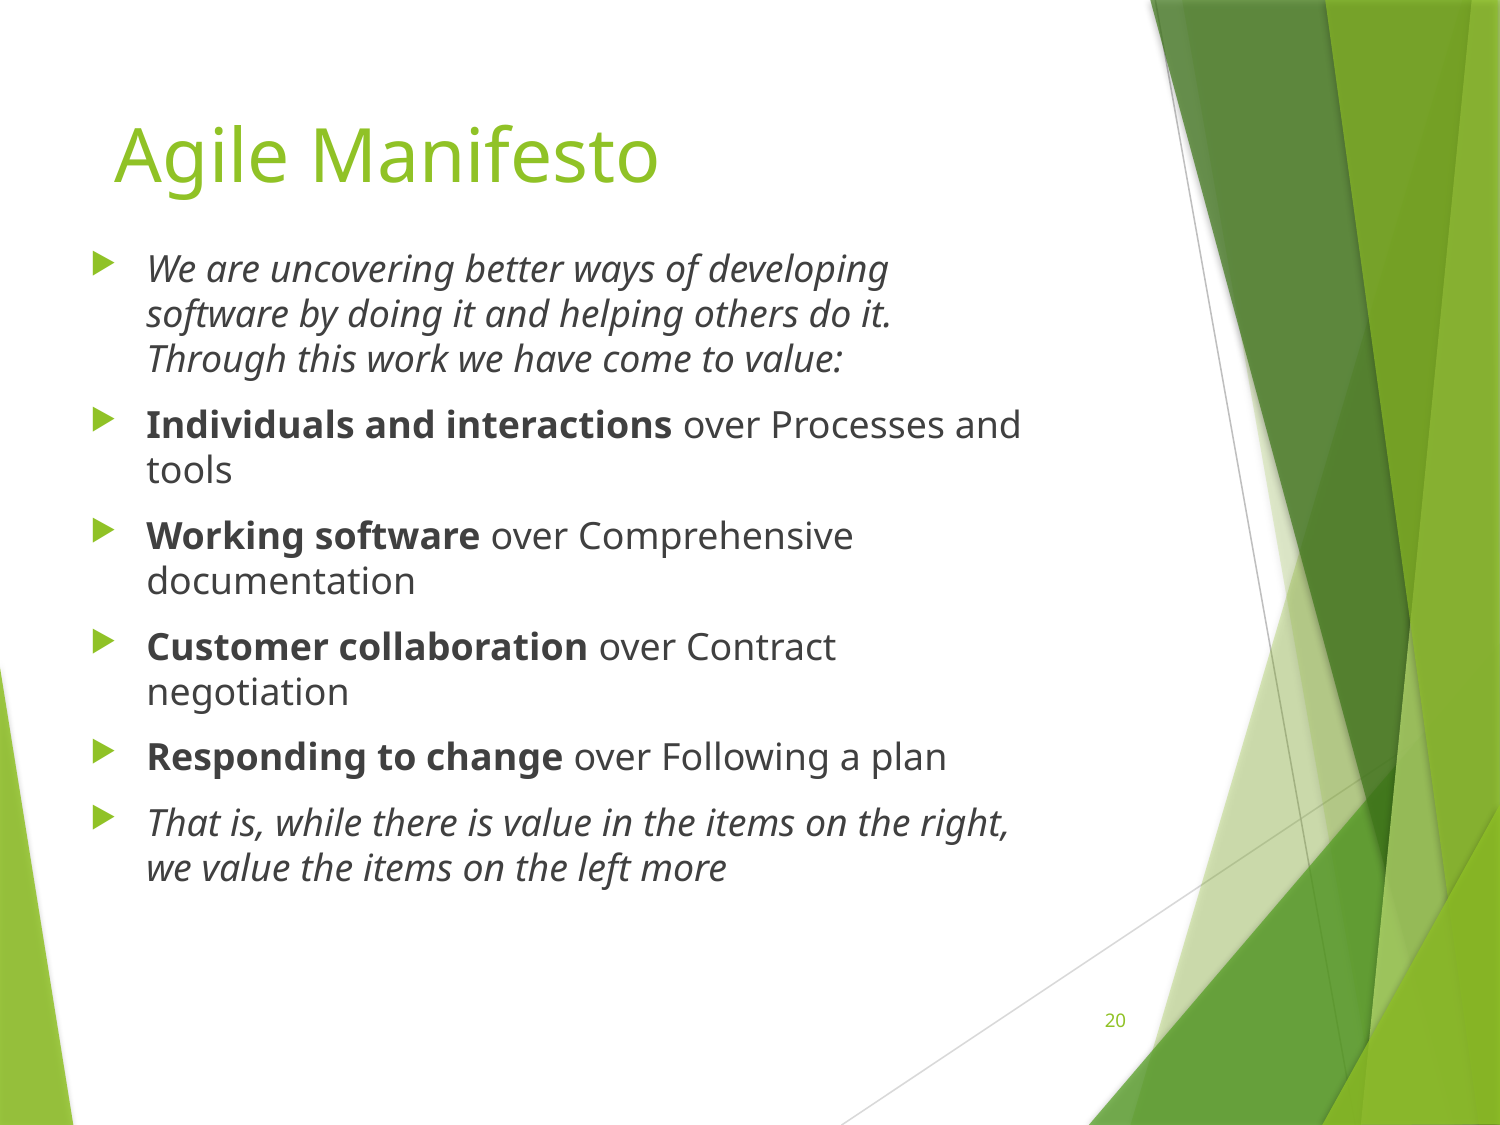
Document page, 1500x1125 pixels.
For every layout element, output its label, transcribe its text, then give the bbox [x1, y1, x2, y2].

list We are uncovering better ways of developing software by doing it and helping others do it. Through this work we have come to value: Individuals and interactions over Processes and tools Working software over Comprehensive documentation Customer collaboration over Contract negotiation Responding to change over Following a plan That is, while there is value in the items on the right, we value the items on the left more [75, 237, 1038, 1050]
title Agile Manifesto [99, 99, 1142, 317]
slide_number 20 [1057, 991, 1142, 1051]
